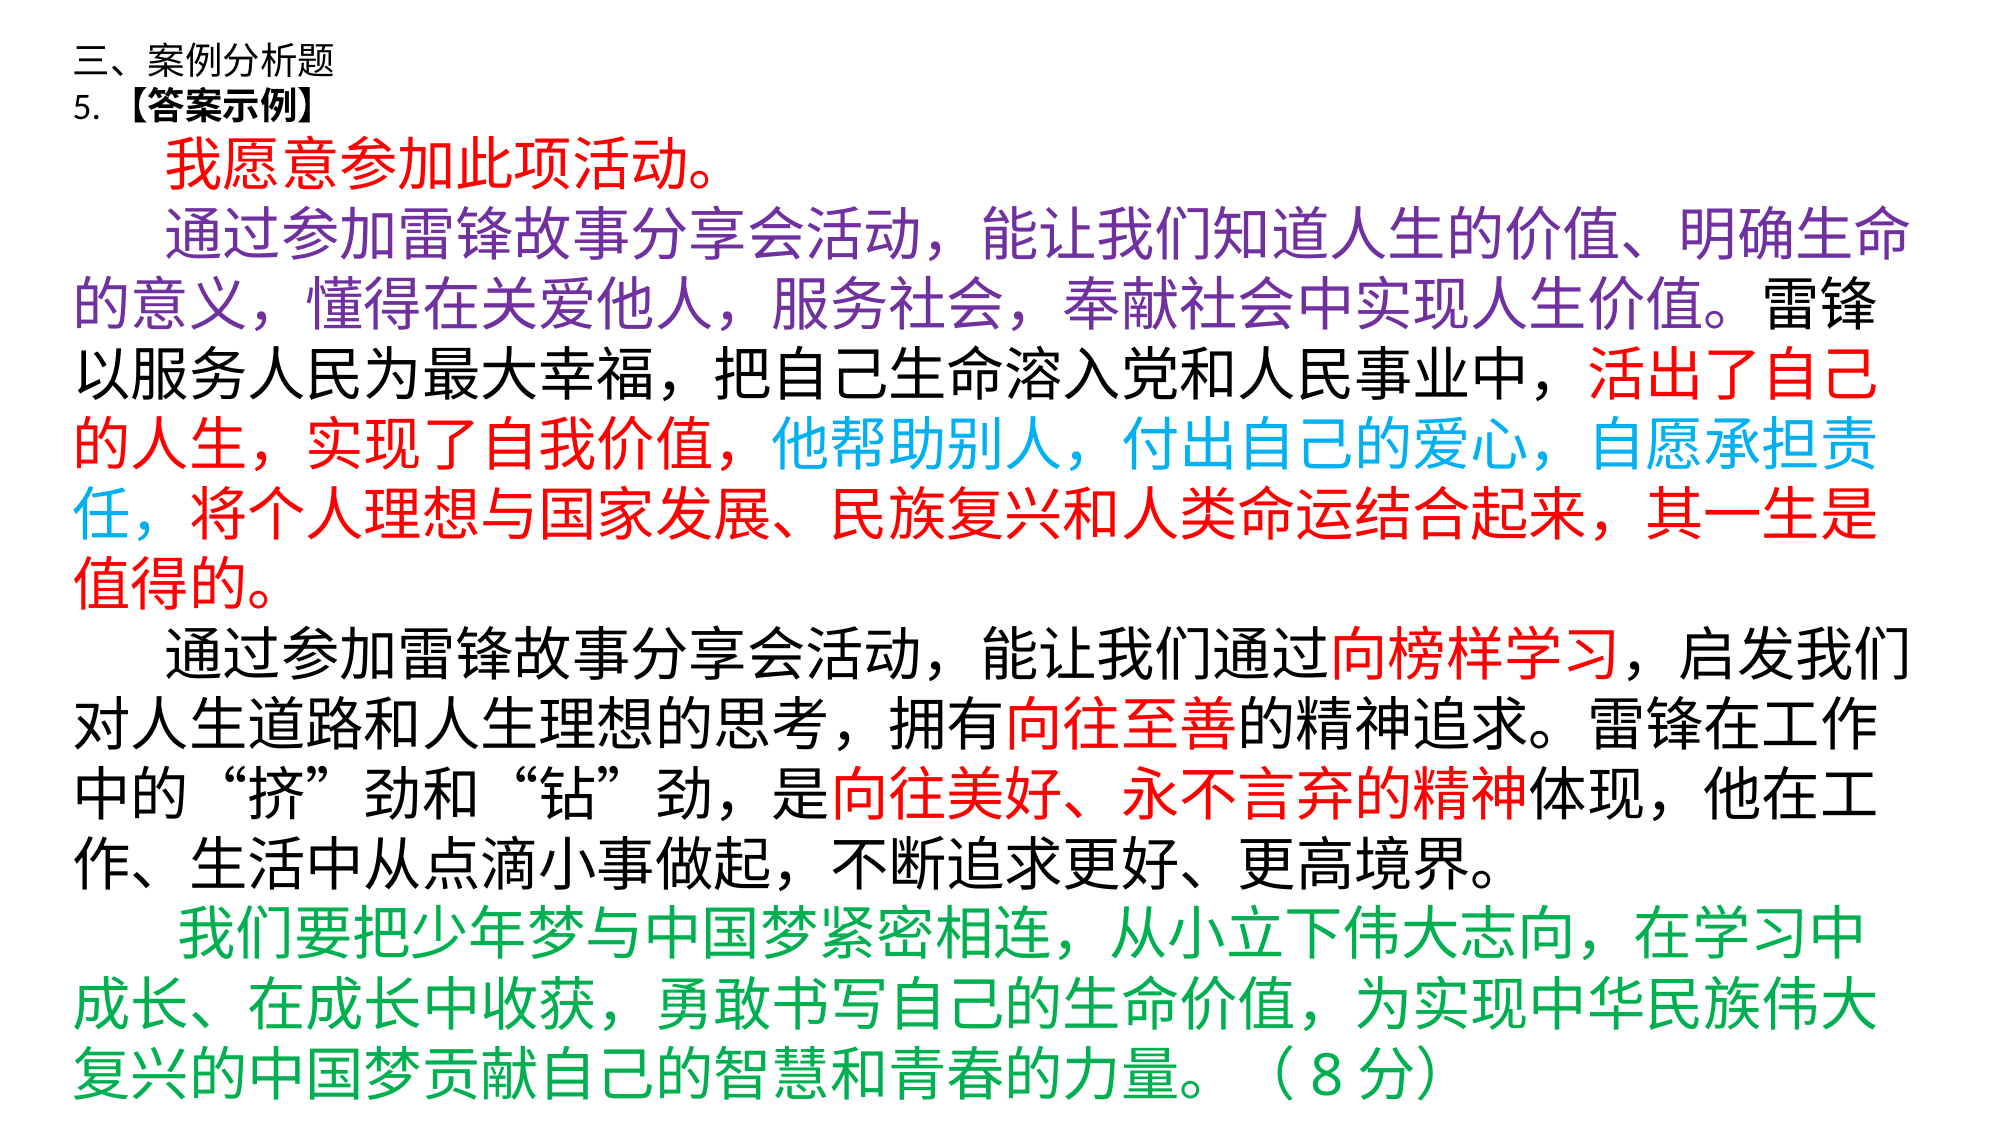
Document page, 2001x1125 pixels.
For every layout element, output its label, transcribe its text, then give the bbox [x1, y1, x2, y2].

text_box 三、案例分析题 5.【答案示例】 我愿意参加此项活动。 通过参加雷锋故事分享会活动，能让我们知道人生的价值、明确生命的意义，懂得在关爱他人，服务社会，奉献社会中实现人生价值。雷锋以服务人民为最大幸福，把自己生命溶入党和人民事业中，活出了自己的人生，实现了自我价值，他帮助别人，付出自己的爱心，自愿承担责任，将个人理想与国家发展、民族复兴和人类命运结合起来，其一生是值得的。 通过参加雷锋故事分享会活动，能让我们通过向榜样学习，启发我们对人生道路和人生理想的思考，拥有向往至善的精神追求。雷锋在工作中的“挤”劲和“钻”劲，是向往美好、永不言弃的精神体现，他在工作、生活中从点滴小事做起，不断追求更好、更高境界。 我们要把少年梦与中国梦紧密相连，从小立下伟大志向，在学习中成长、在成长中收获，勇敢书写自己的生命价值，为实现中华民族伟大复兴的中国梦贡献自己的智慧和青春的力量。（8分） [57, 29, 1933, 1125]
